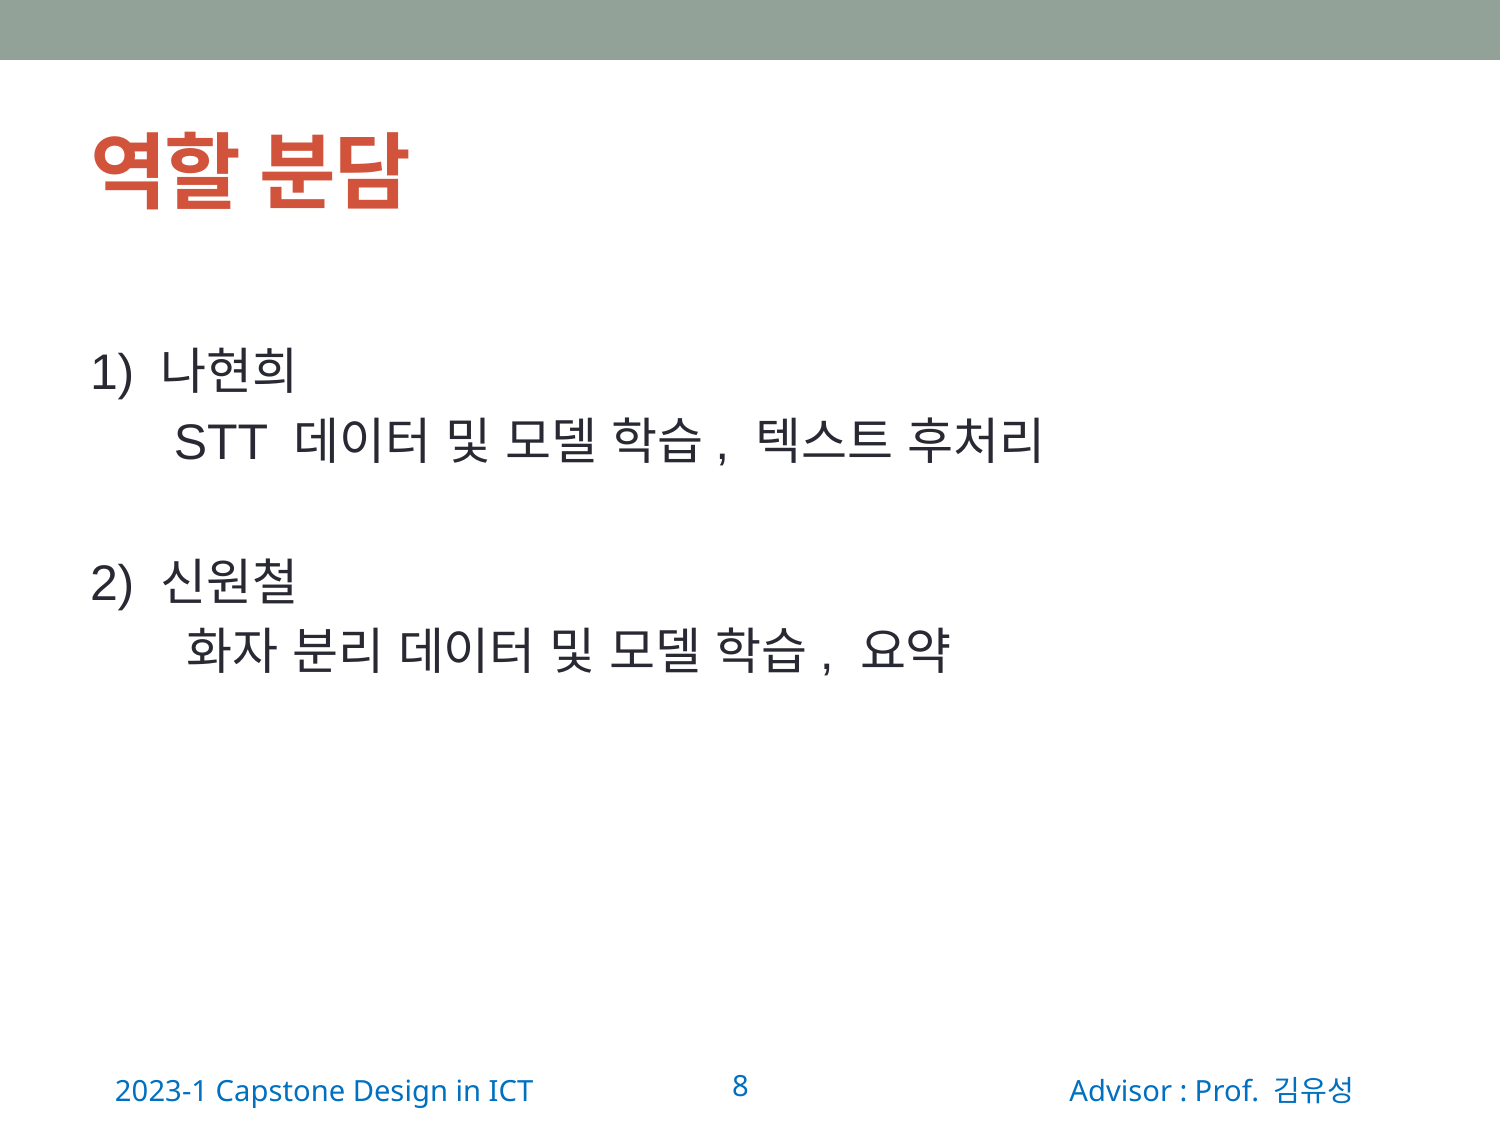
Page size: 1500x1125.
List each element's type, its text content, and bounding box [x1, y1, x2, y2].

list 1) 나현희 STT 데이터 및 모델 학습, 텍스트 후처리 2) 신원철 화자 분리 데이터 및 모델 학습, 요약 [75, 262, 1425, 1063]
title 역할 분담 [75, 87, 1425, 250]
